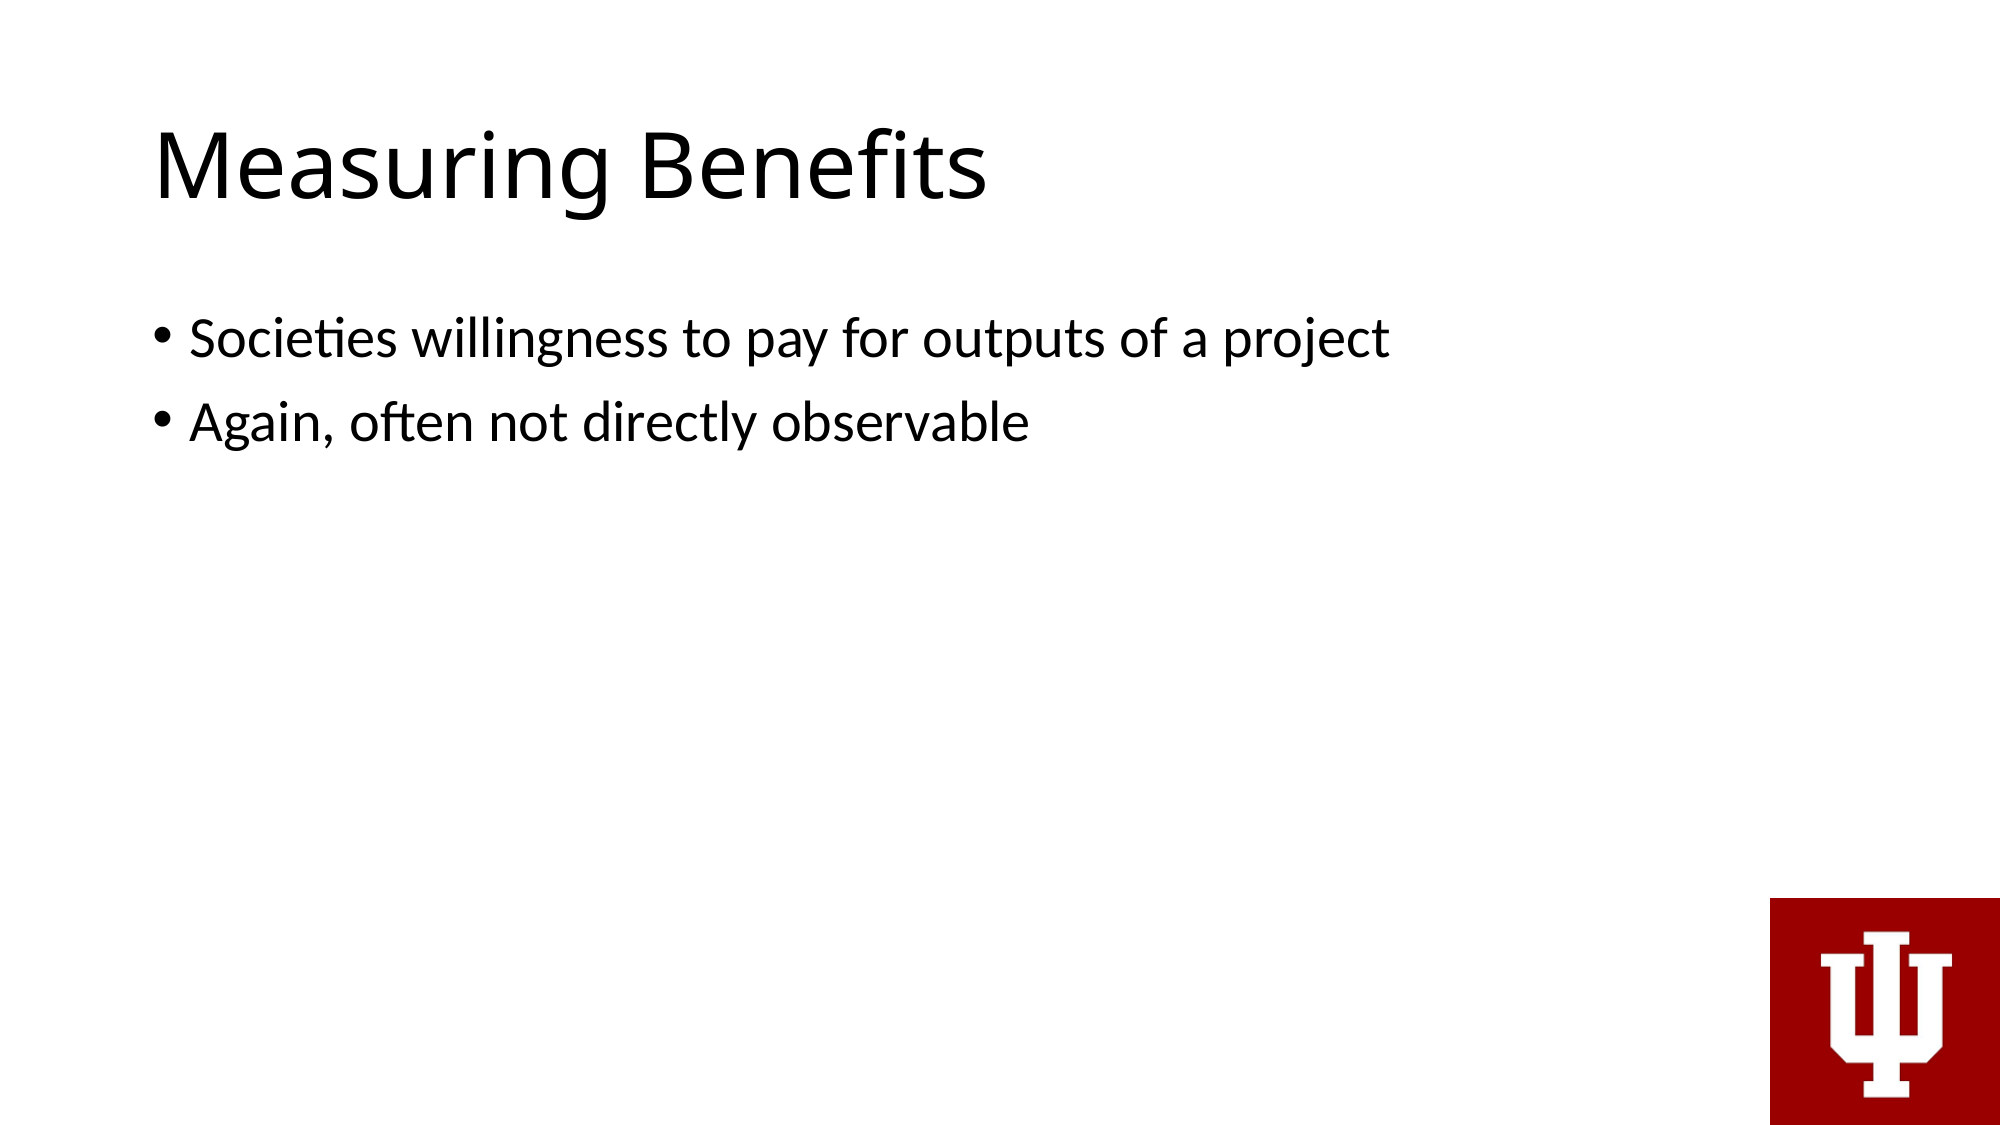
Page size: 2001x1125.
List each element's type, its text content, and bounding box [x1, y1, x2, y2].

list Societies willingness to pay for outputs of a project Again, often not directly observable [137, 299, 1863, 1014]
title Measuring Benefits [137, 59, 1863, 278]
picture [1770, 898, 2000, 1125]
